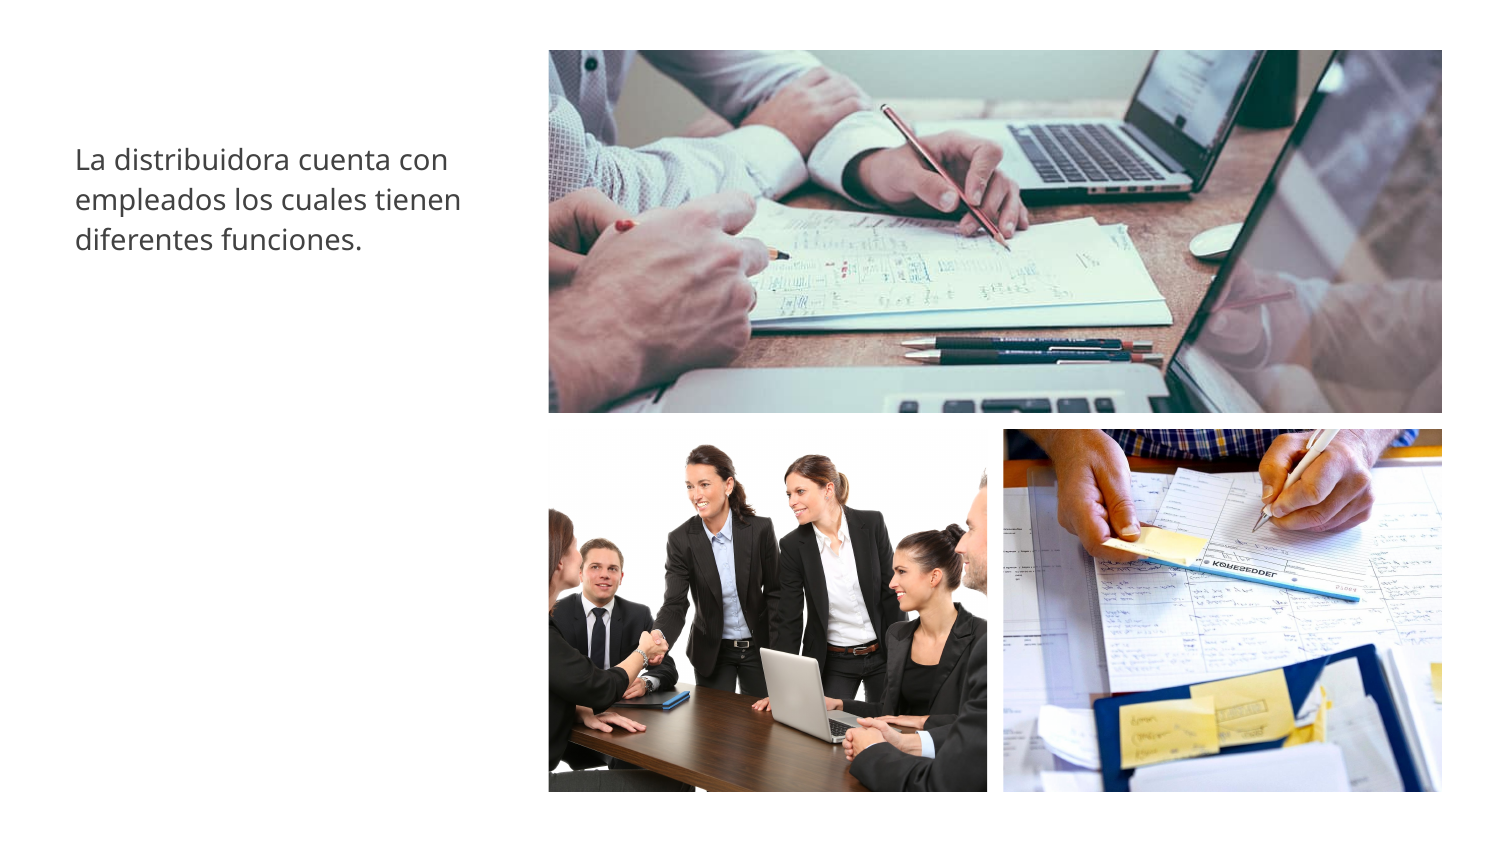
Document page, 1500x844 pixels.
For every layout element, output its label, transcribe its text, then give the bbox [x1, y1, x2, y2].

picture [548, 429, 988, 792]
picture [1003, 429, 1443, 792]
picture [548, 50, 1443, 413]
list La distribuidora cuenta con empleados los cuales tienen diferentes funciones. [59, 120, 512, 626]
